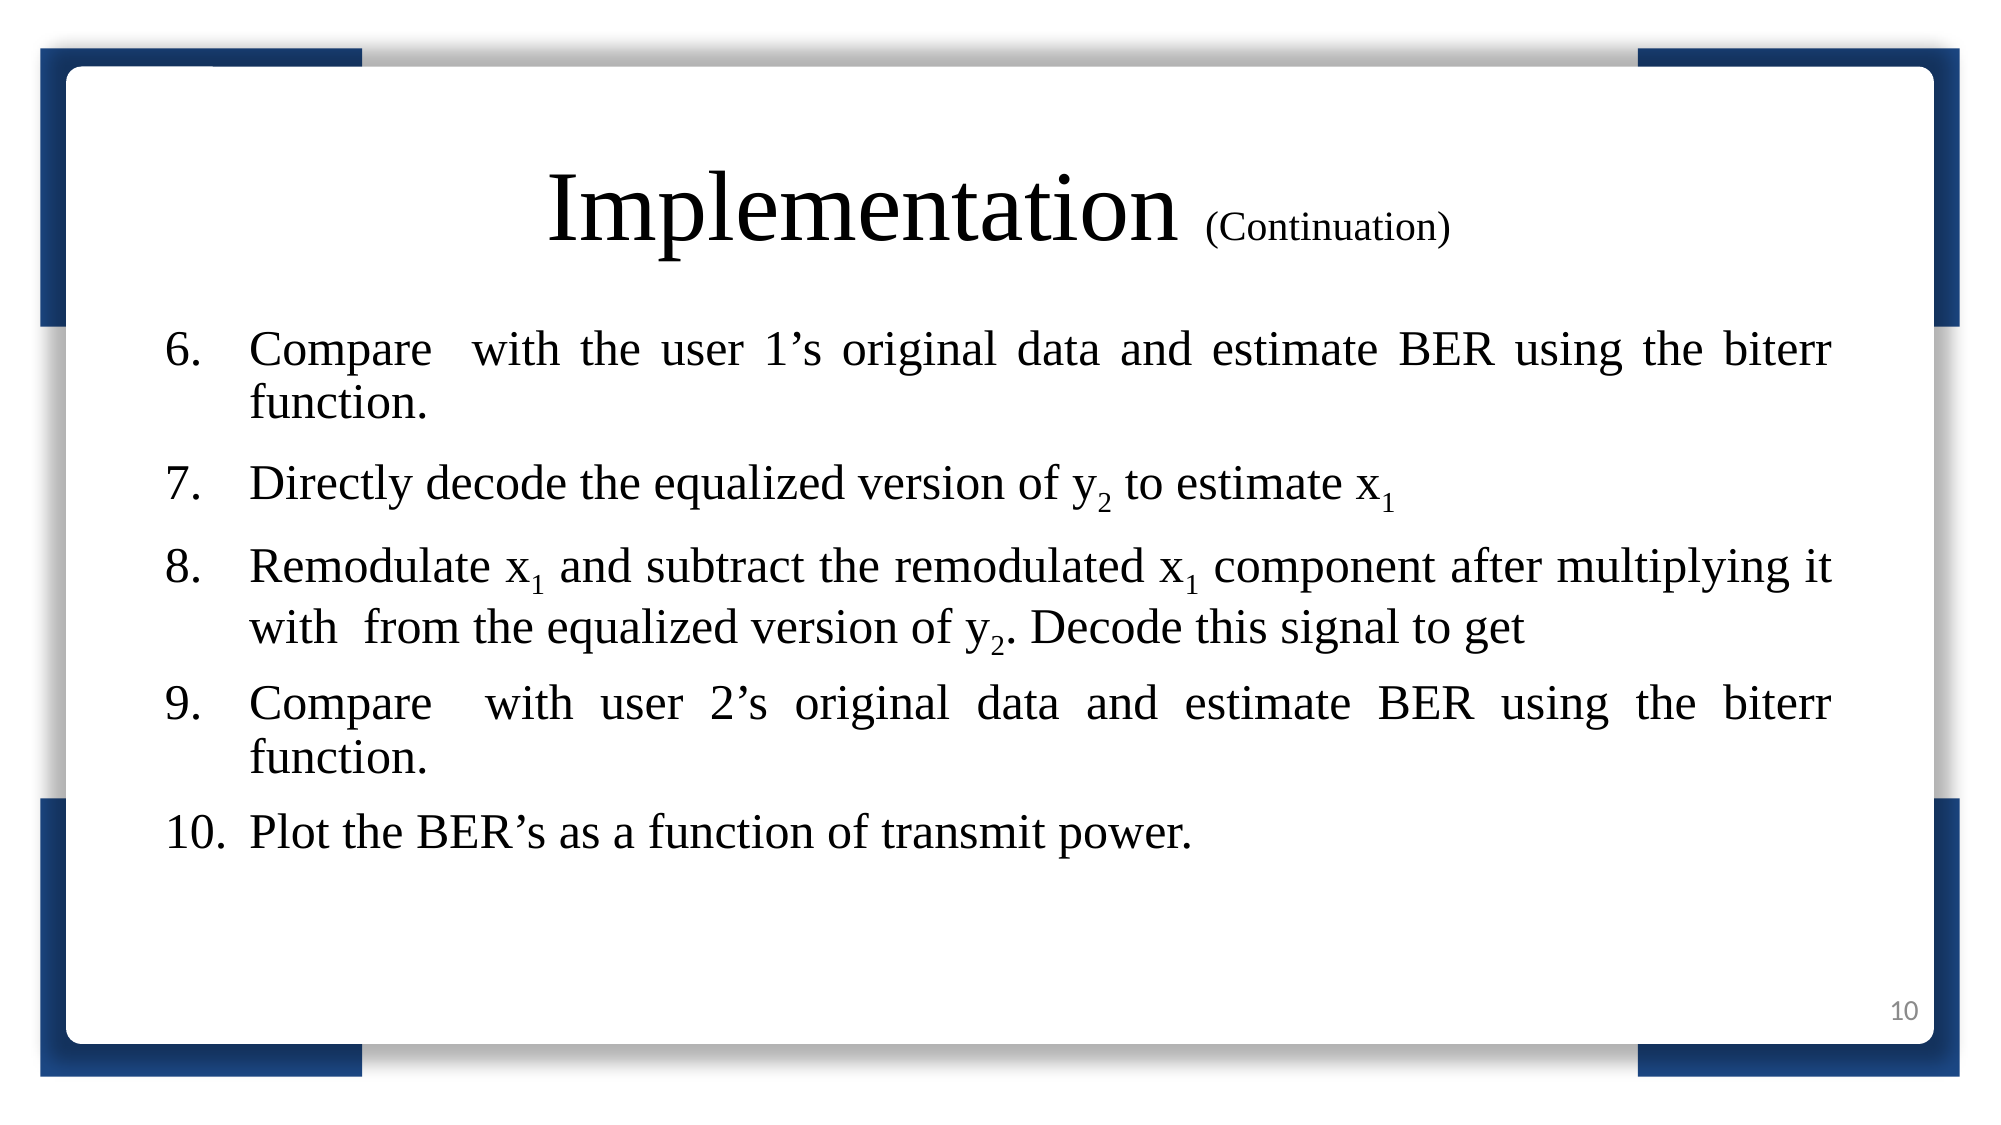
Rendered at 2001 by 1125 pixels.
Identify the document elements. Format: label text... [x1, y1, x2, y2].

slide_number 10 [1483, 978, 1934, 1039]
text_box [142, 248, 1863, 1034]
text_box [1637, 1060, 1961, 1078]
text_box Implementation (Continuation) [149, 99, 1849, 270]
text_box [65, 65, 1935, 1046]
text_box [39, 1057, 363, 1078]
